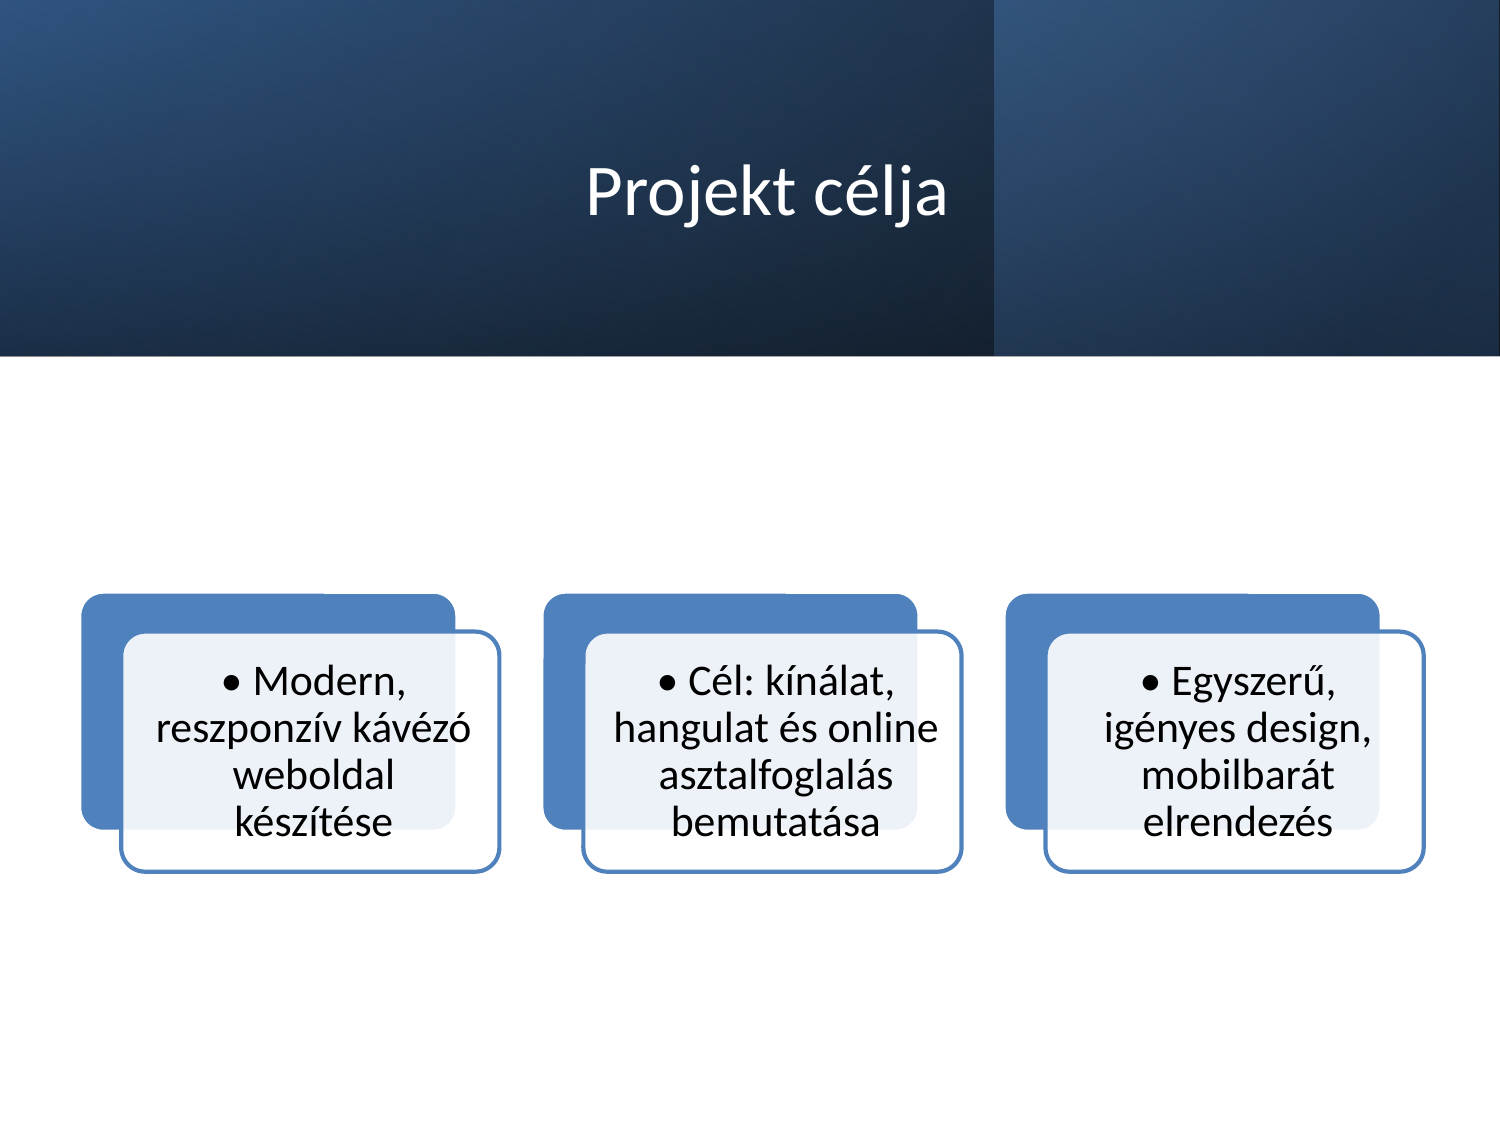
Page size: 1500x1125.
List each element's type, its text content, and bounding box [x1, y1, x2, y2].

title Projekt célja [170, 57, 1366, 316]
text_box [0, 358, 1500, 1125]
text_box [0, 0, 1500, 358]
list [78, 428, 1424, 1035]
